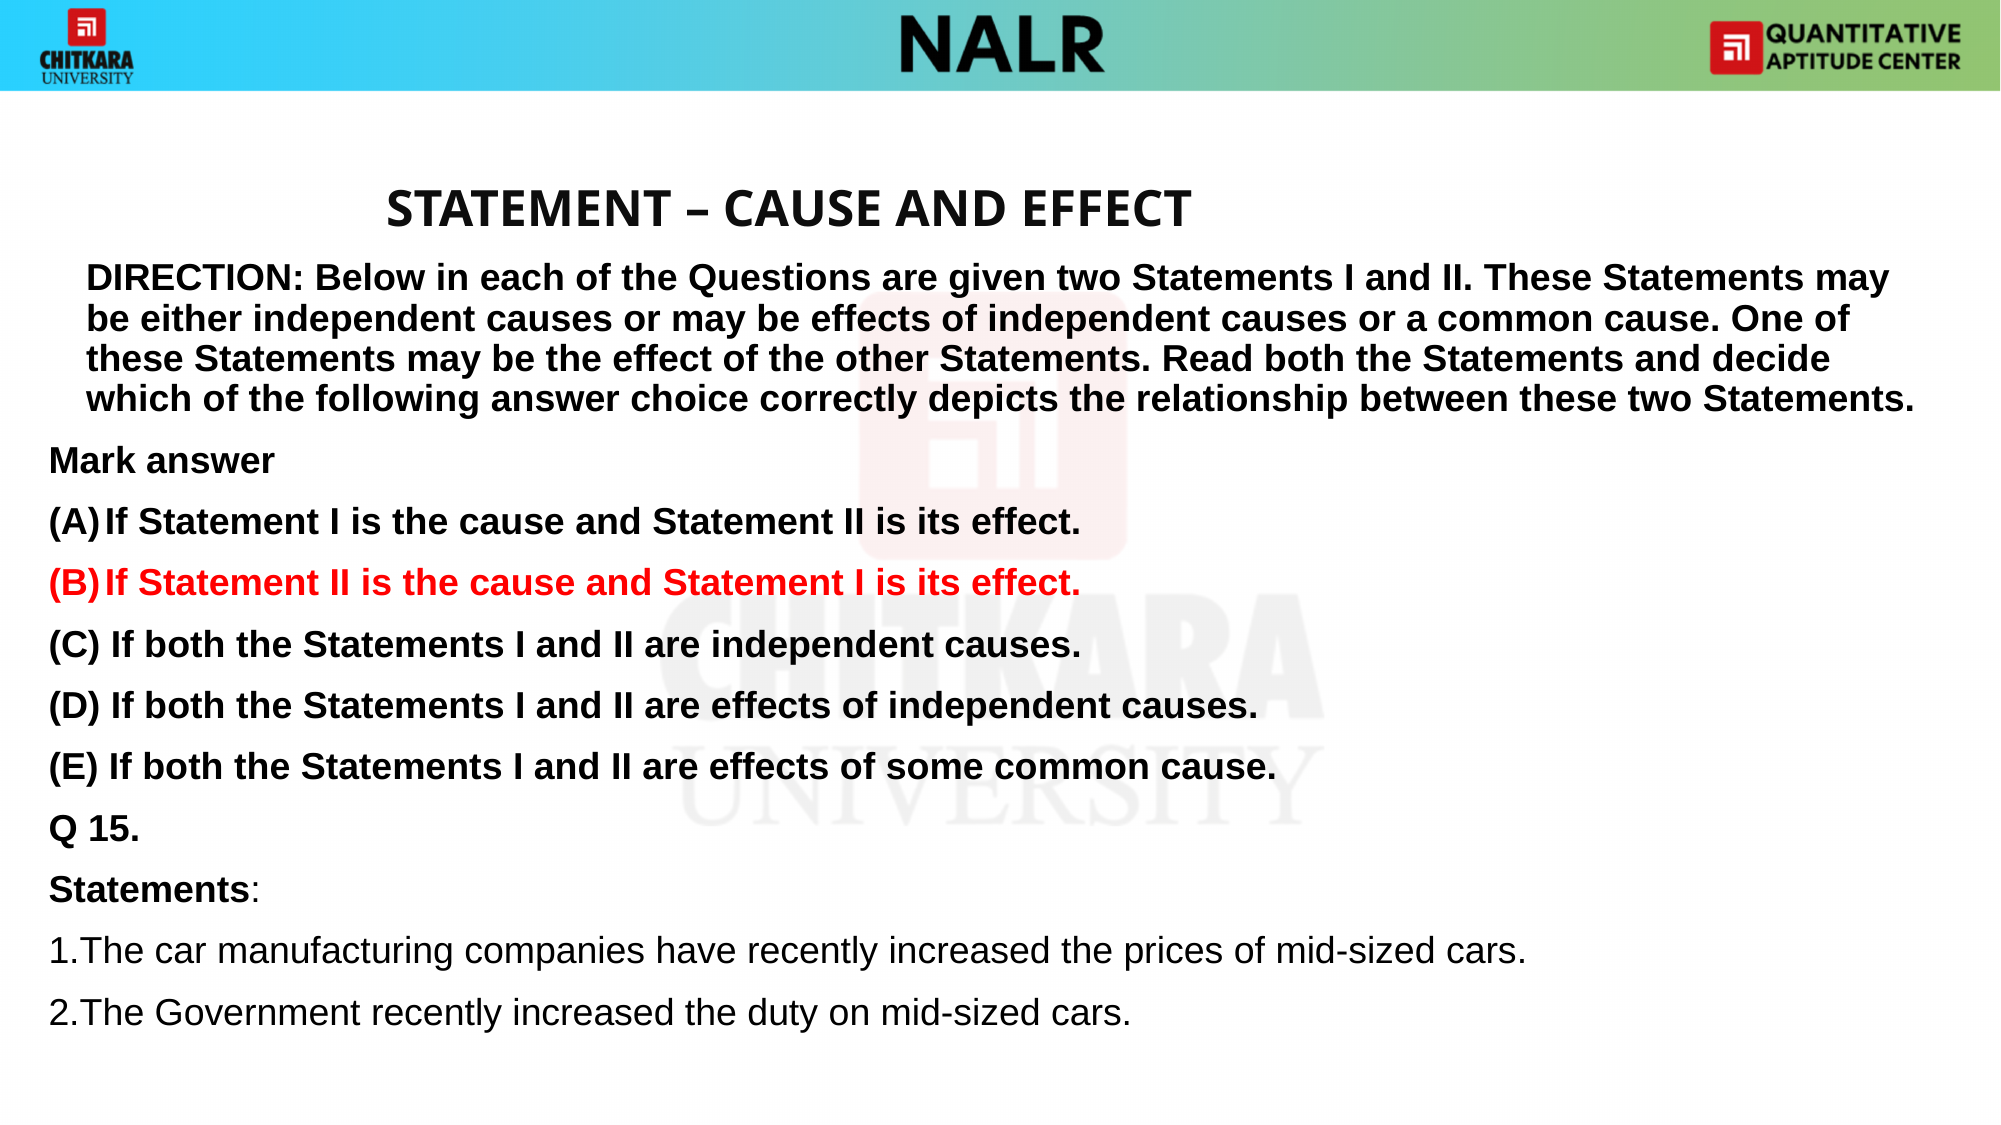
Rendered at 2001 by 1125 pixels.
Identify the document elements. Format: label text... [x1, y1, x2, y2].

list STATEMENT – CAUSE AND EFFECT DIRECTION: Below in each of the Questions are given two Statements I and II. These Statements may be either independent causes or may be effects of independent causes or a common cause. One of these Statements may be the effect of the other Statements. Read both the Statements and decide which of the following answer choice correctly depicts the relationship between these two Statements. Mark answer If Statement I is the cause and Statement II is its effect. If Statement II is the cause and Statement I is its effect. (C) If both the Statements I and II are independent causes. (D) If both the Statements I and II are effects of independent causes. (E) If both the Statements I and II are effects of some common cause. Q 15. Statements: 1.The car manufacturing companies have recently increased the prices of mid-sized cars. 2.The Government recently increased the duty on mid-sized cars. [33, 175, 1959, 1053]
picture [0, 0, 2001, 1125]
title [41, 31, 1959, 142]
